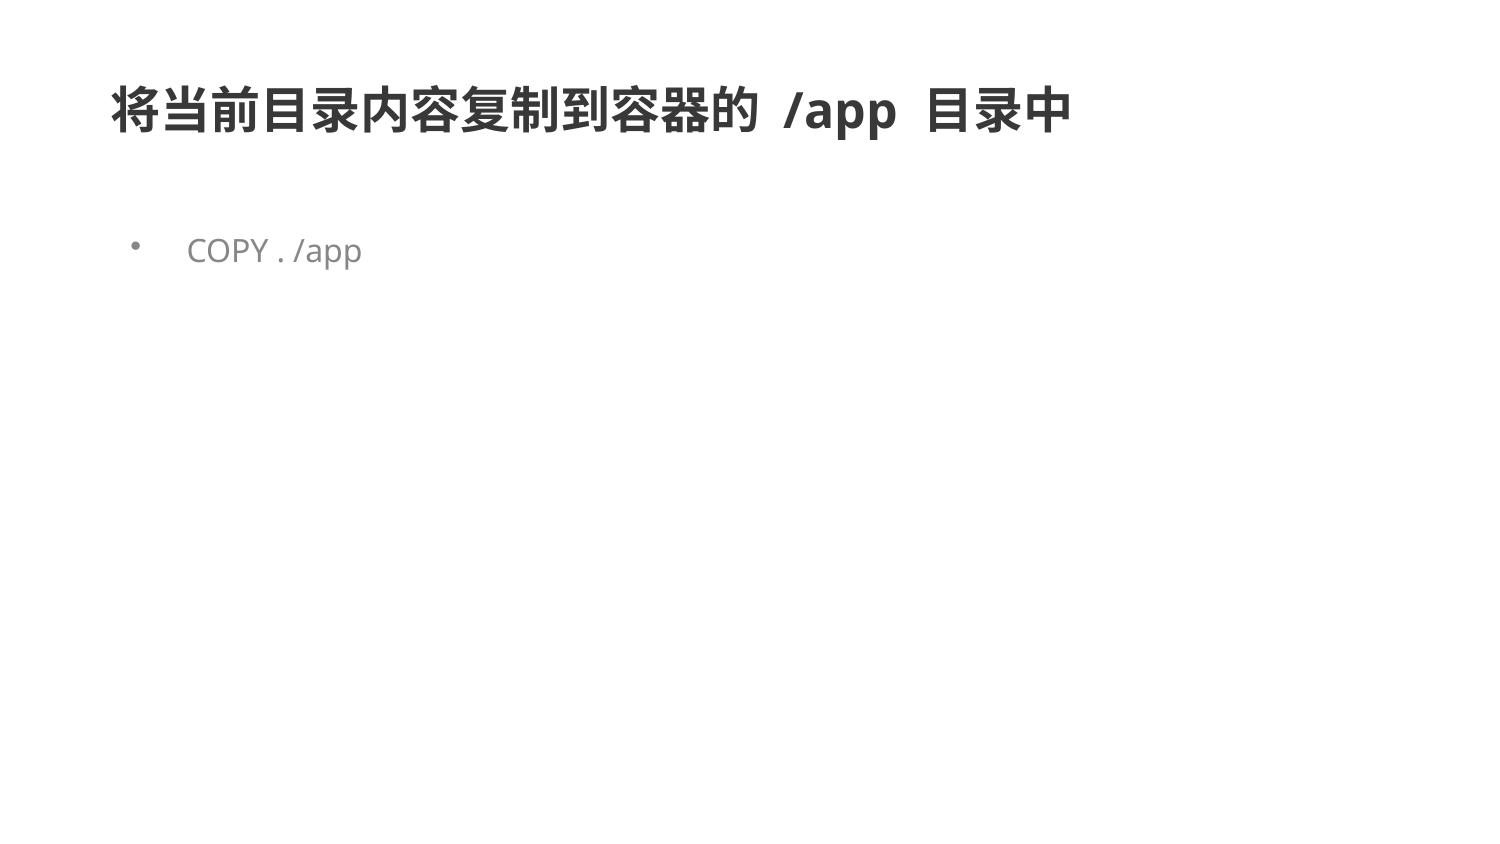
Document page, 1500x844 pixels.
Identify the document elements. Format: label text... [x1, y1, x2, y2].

text_box 将当前目录内容复制到容器的 /app 目录中 [96, 63, 1425, 154]
text_box COPY . /app [115, 203, 1384, 261]
